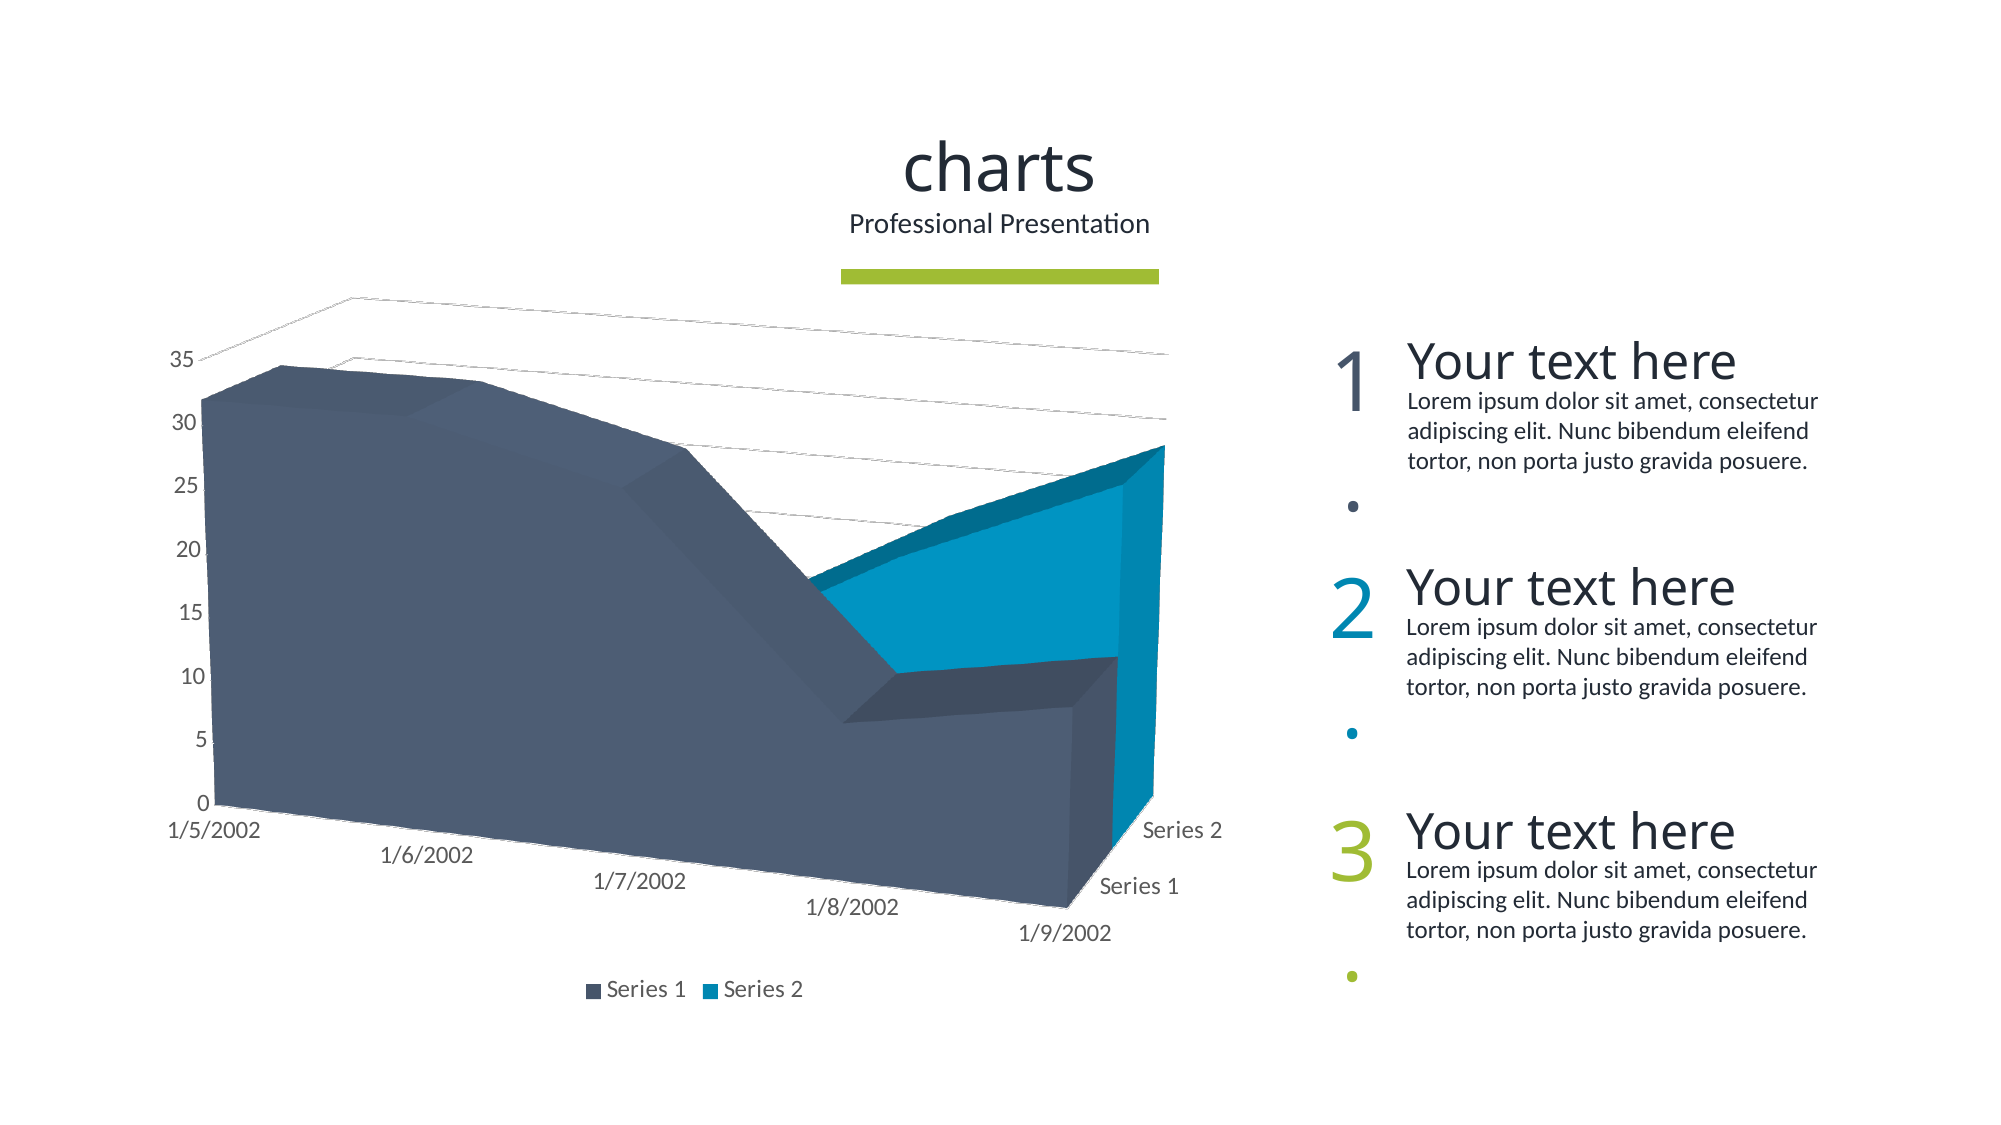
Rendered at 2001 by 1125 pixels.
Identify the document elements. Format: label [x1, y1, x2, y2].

text_box [1313, 547, 1867, 710]
text_box [1314, 321, 1868, 483]
text_box [0, 117, 2000, 285]
chart [102, 285, 1288, 1011]
text_box [1313, 790, 1867, 953]
